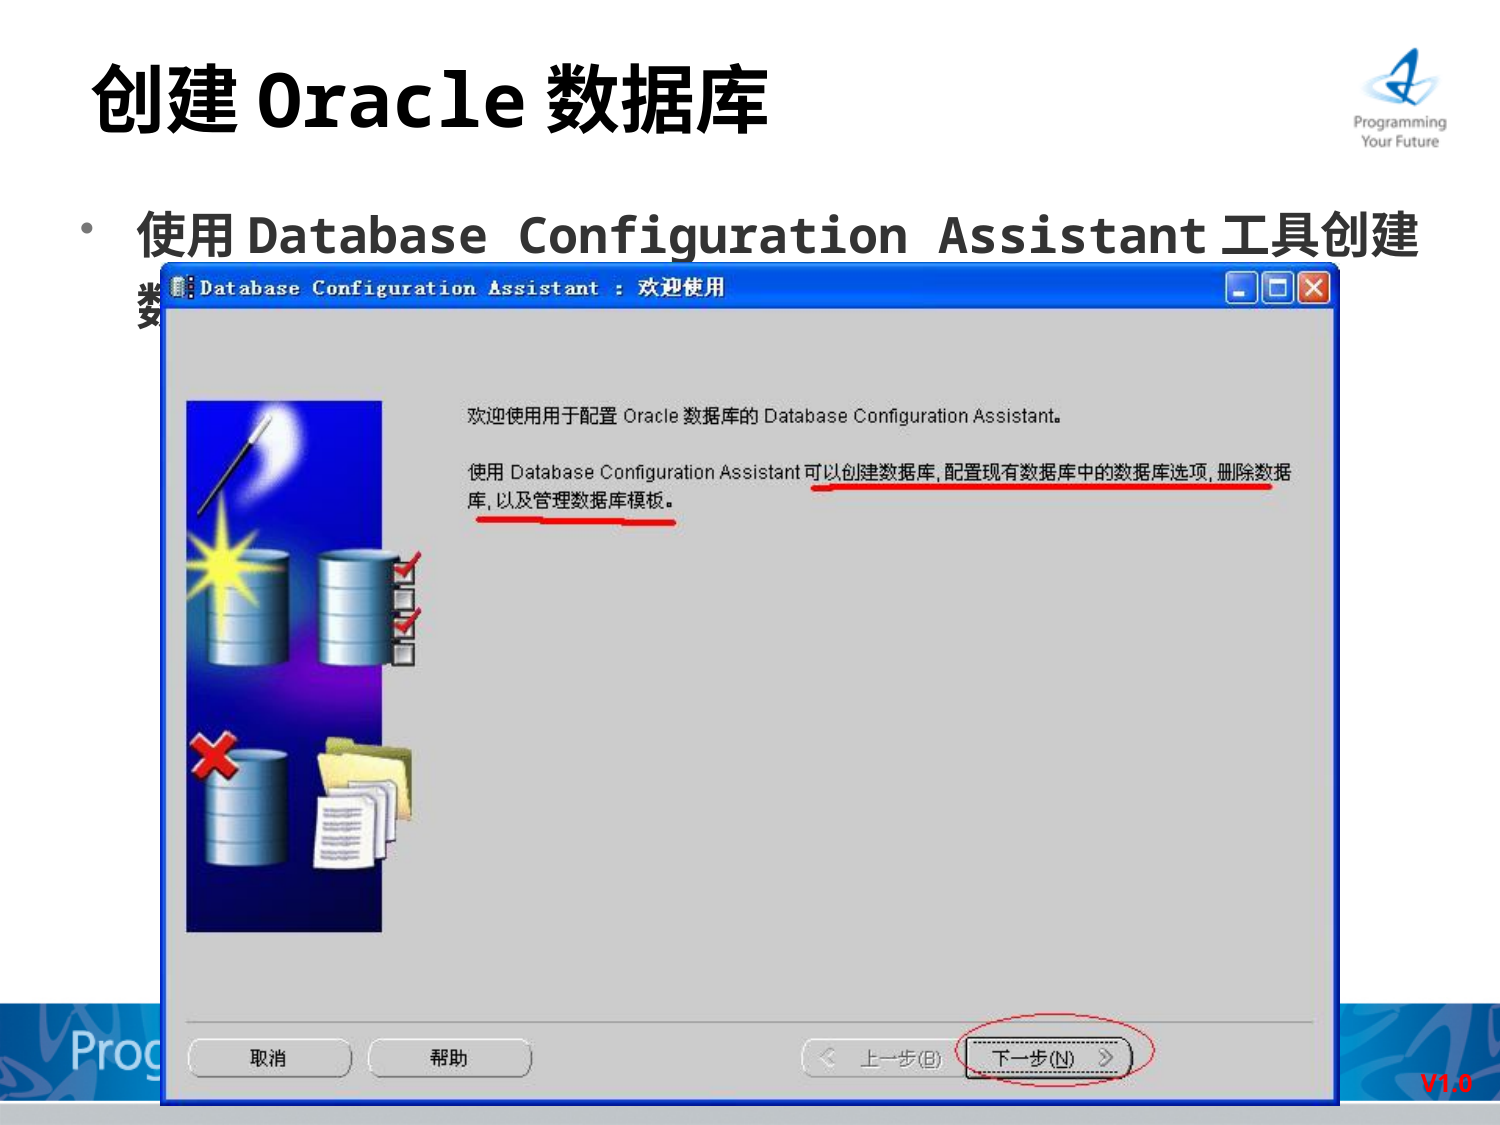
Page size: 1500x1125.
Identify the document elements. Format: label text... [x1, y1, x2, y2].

picture [0, 261, 1500, 1125]
text_box 使用Database Configuration Assistant工具创建数据库 [64, 184, 1447, 1000]
picture [1340, 42, 1461, 157]
title 创建Oracle数据库 [74, 44, 1271, 162]
